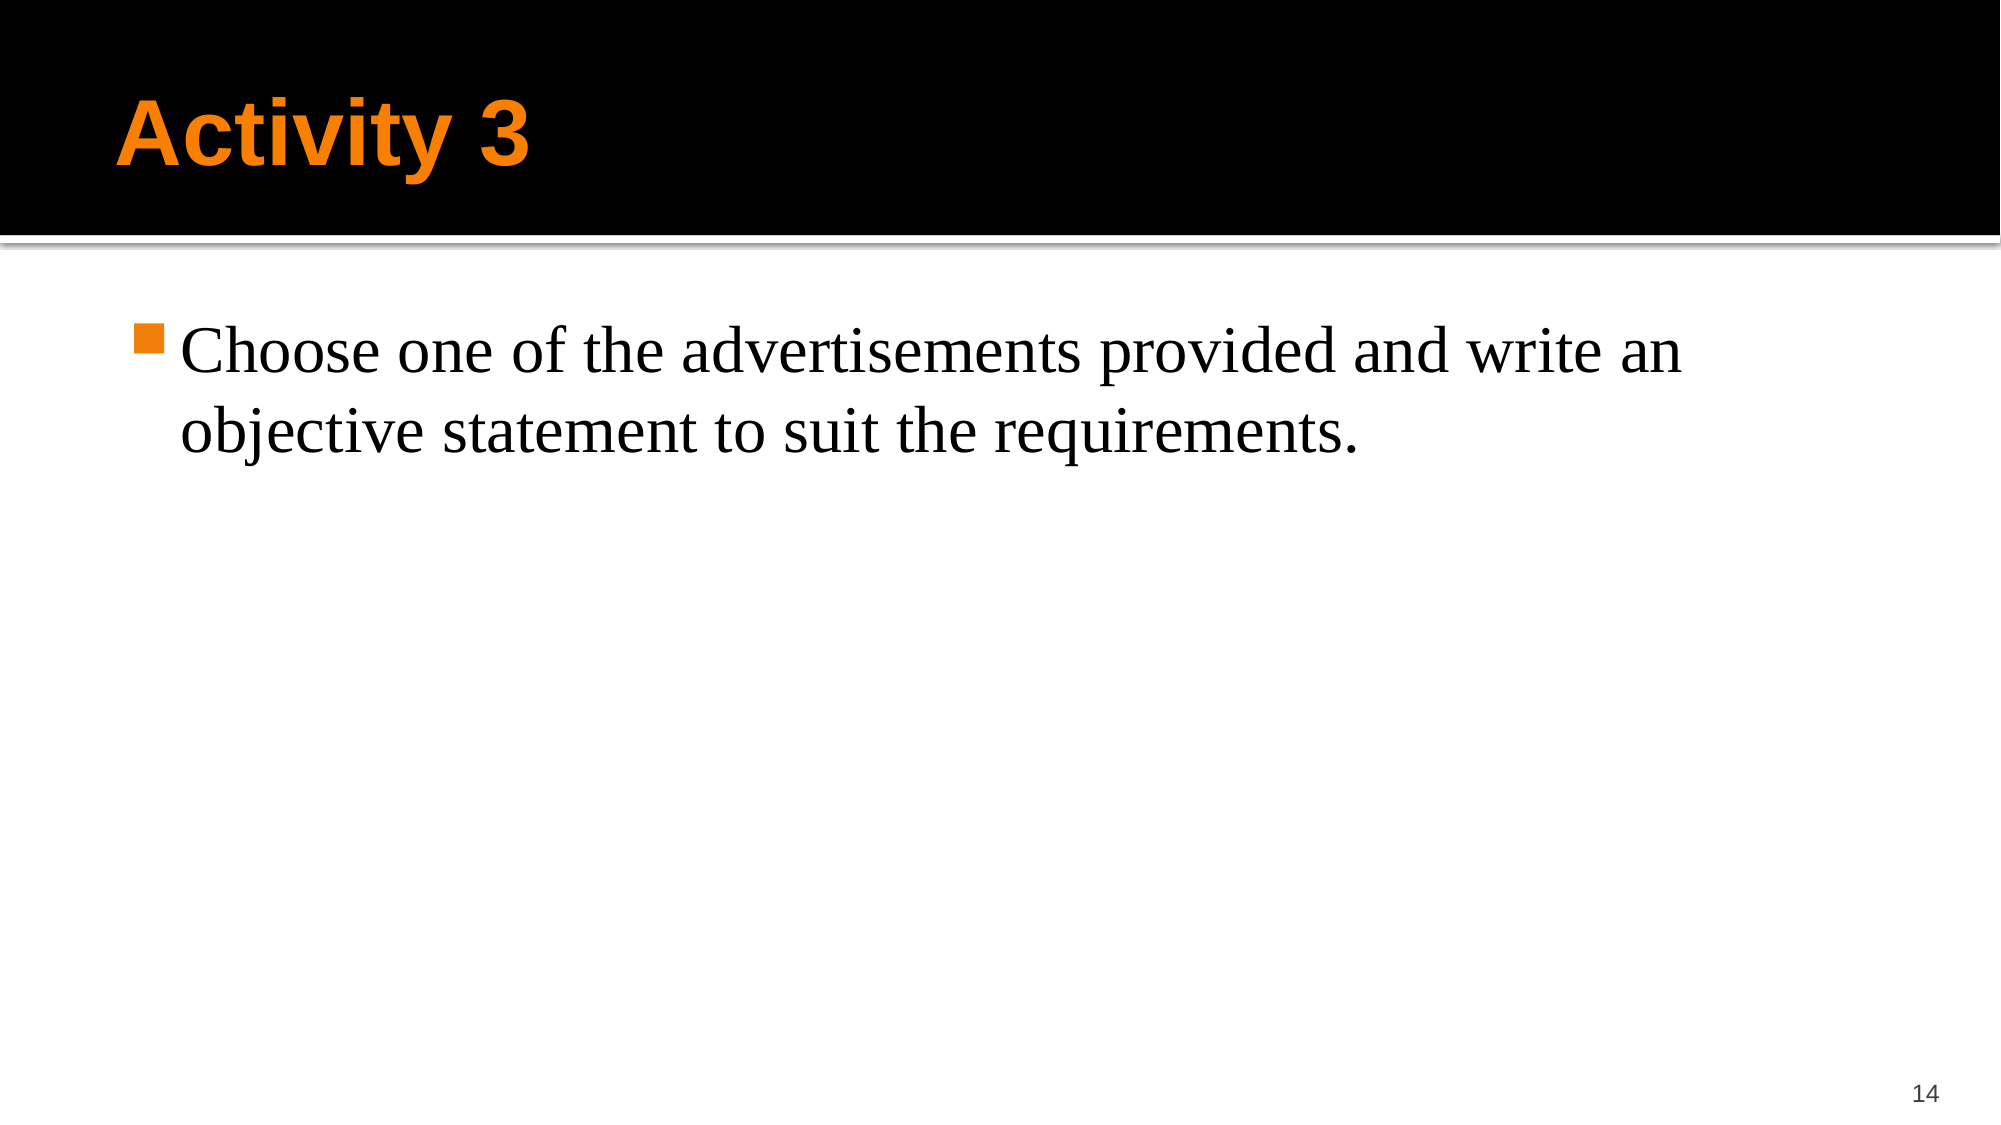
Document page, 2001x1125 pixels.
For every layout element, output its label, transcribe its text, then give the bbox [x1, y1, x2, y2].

list Choose one of the advertisements provided and write an objective statement to suit the requirements. [99, 291, 1900, 1050]
title Activity 3 [99, 25, 1900, 231]
slide_number 14 [1794, 1062, 1955, 1108]
